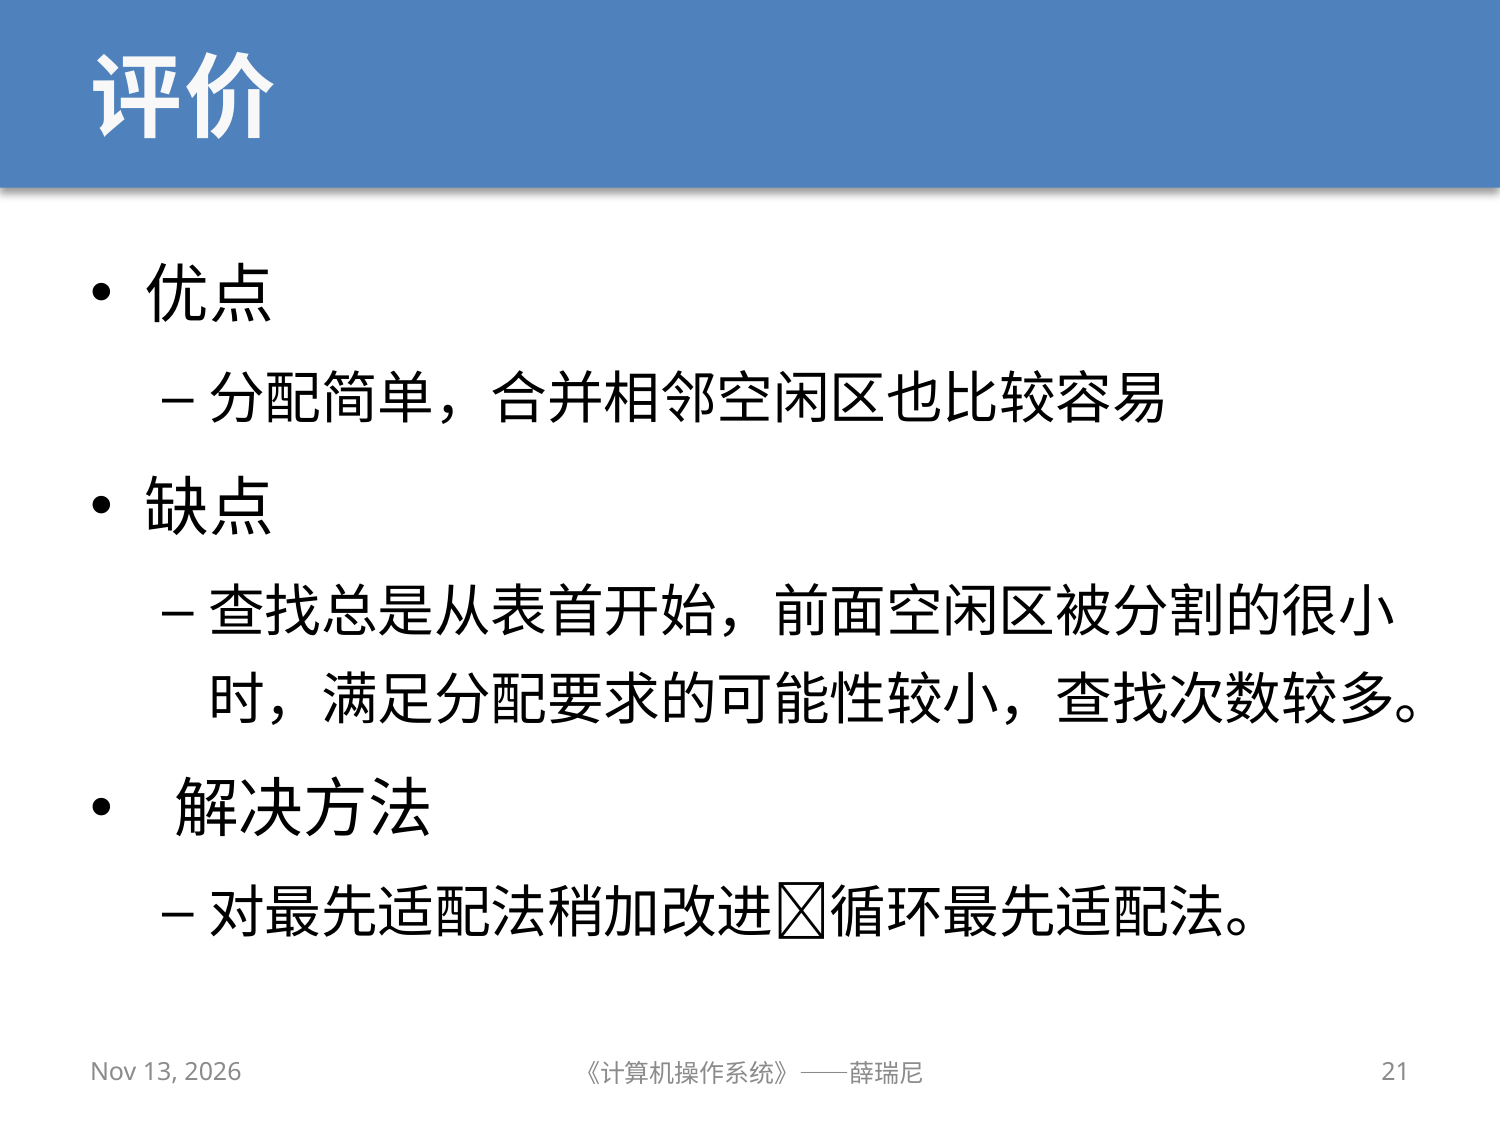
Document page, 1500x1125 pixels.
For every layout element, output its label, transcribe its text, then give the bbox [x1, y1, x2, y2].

title 评价 [75, 0, 1425, 188]
list 优点 分配简单，合并相邻空闲区也比较容易 缺点 查找总是从表首开始，前面空闲区被分割的很小时，满足分配要求的可能性较小，查找次数较多。 解决方法 对最先适配法稍加改进循环最先适配法。 [75, 221, 1425, 1021]
slide_number 21 [1074, 1042, 1425, 1103]
footer 《计算机操作系统》——薛瑞尼 [512, 1042, 988, 1103]
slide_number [75, 1042, 425, 1103]
